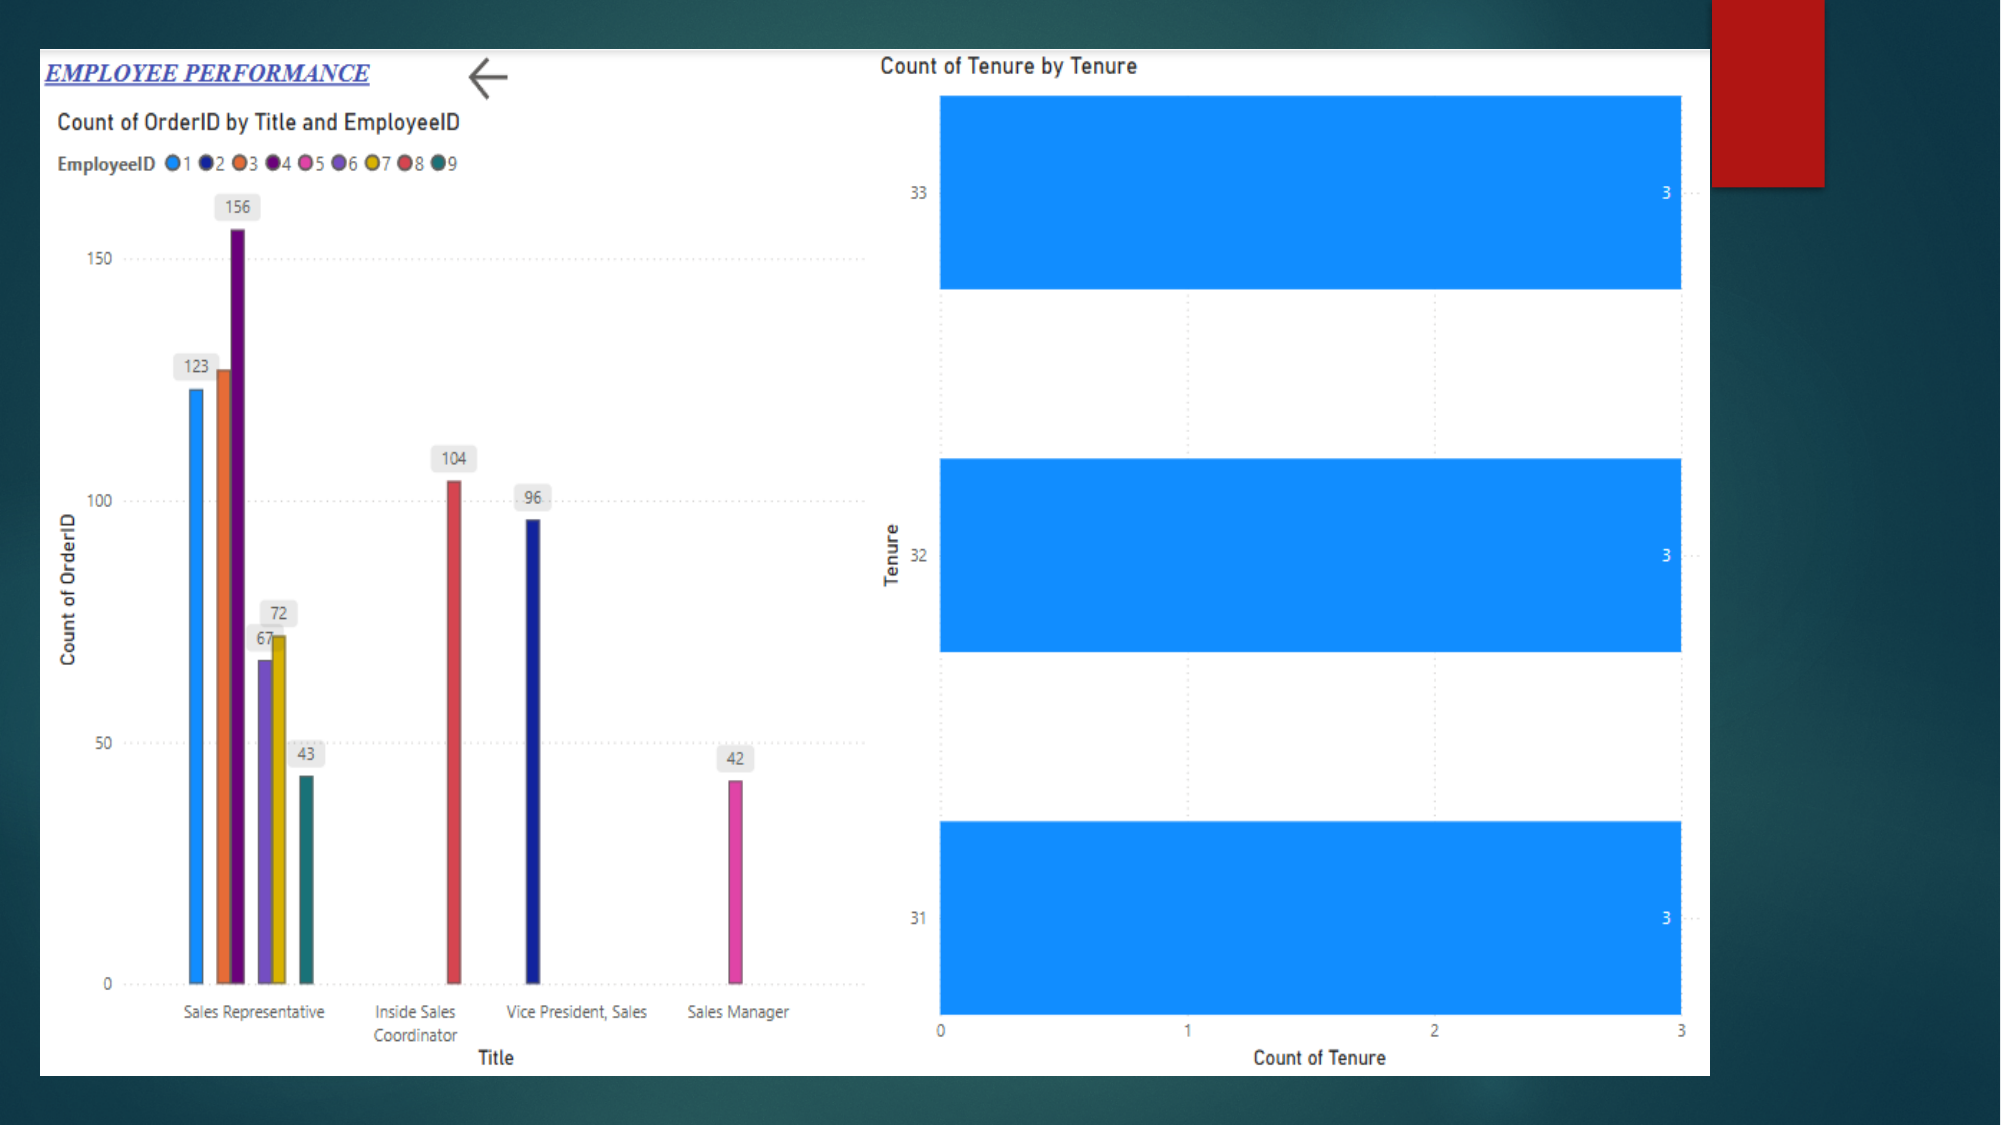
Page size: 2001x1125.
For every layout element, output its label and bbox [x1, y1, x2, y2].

picture [0, 0, 1710, 1125]
